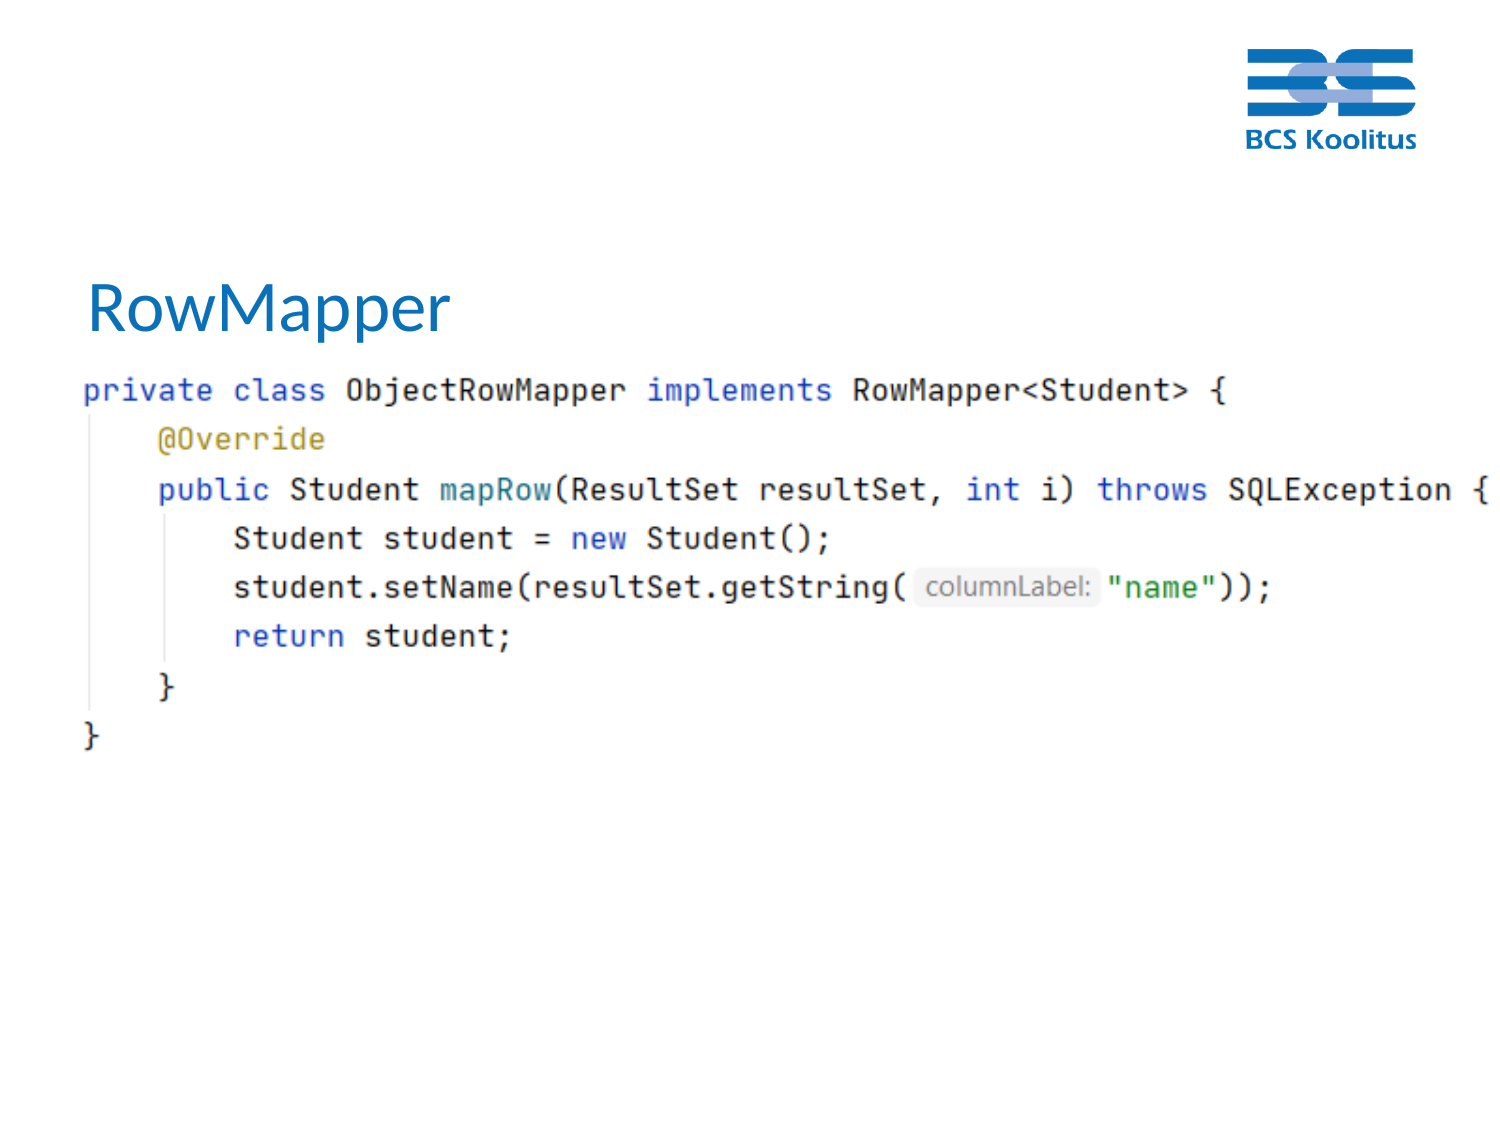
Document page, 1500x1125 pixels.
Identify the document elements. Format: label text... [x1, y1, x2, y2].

title RowMapper [72, 166, 1423, 354]
picture [70, 373, 1500, 772]
picture [1246, 49, 1416, 149]
